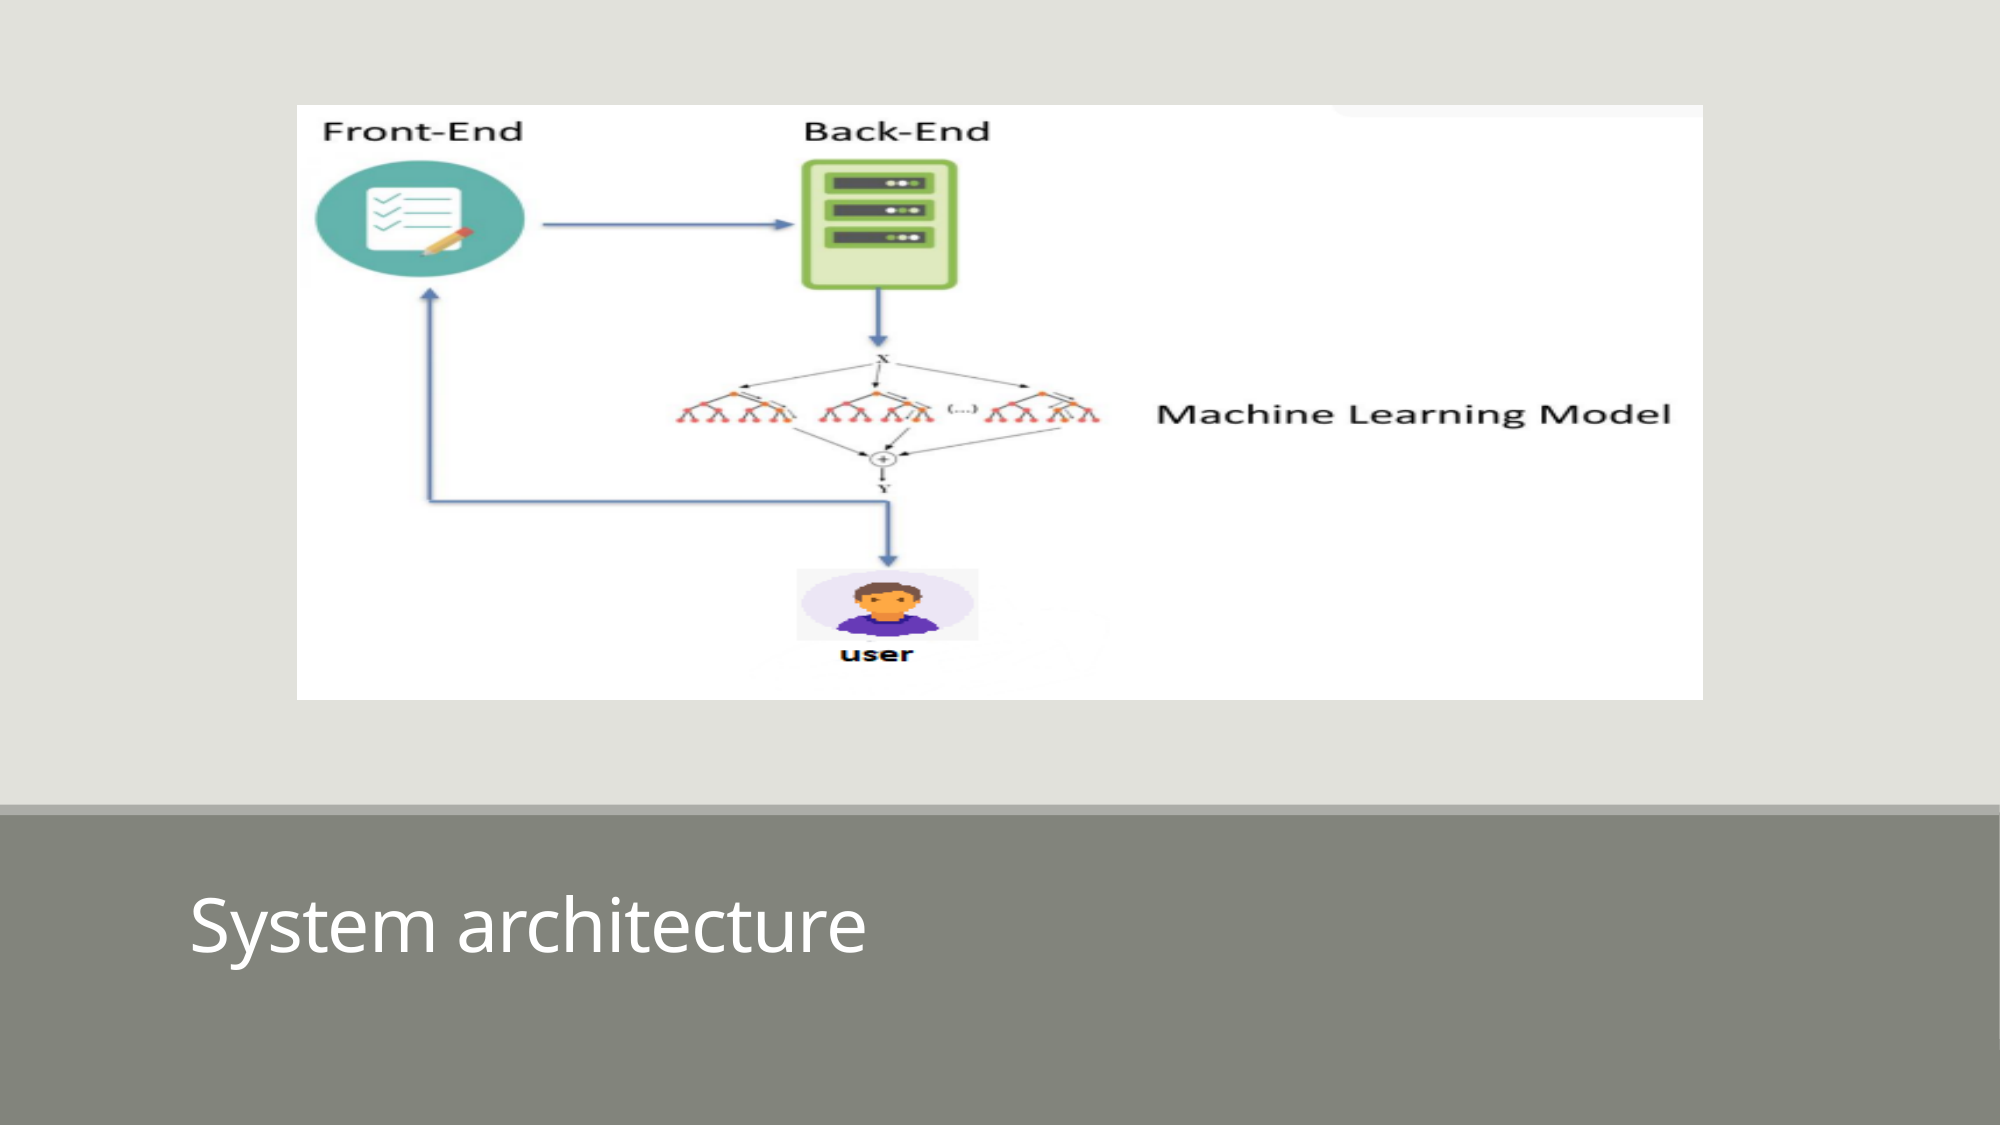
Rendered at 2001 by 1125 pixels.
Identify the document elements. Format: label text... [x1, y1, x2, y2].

text_box [0, 816, 2000, 1125]
text_box [0, 803, 2000, 816]
picture [297, 104, 1704, 697]
title System architecture [174, 840, 1825, 975]
text_box [0, 0, 2000, 803]
